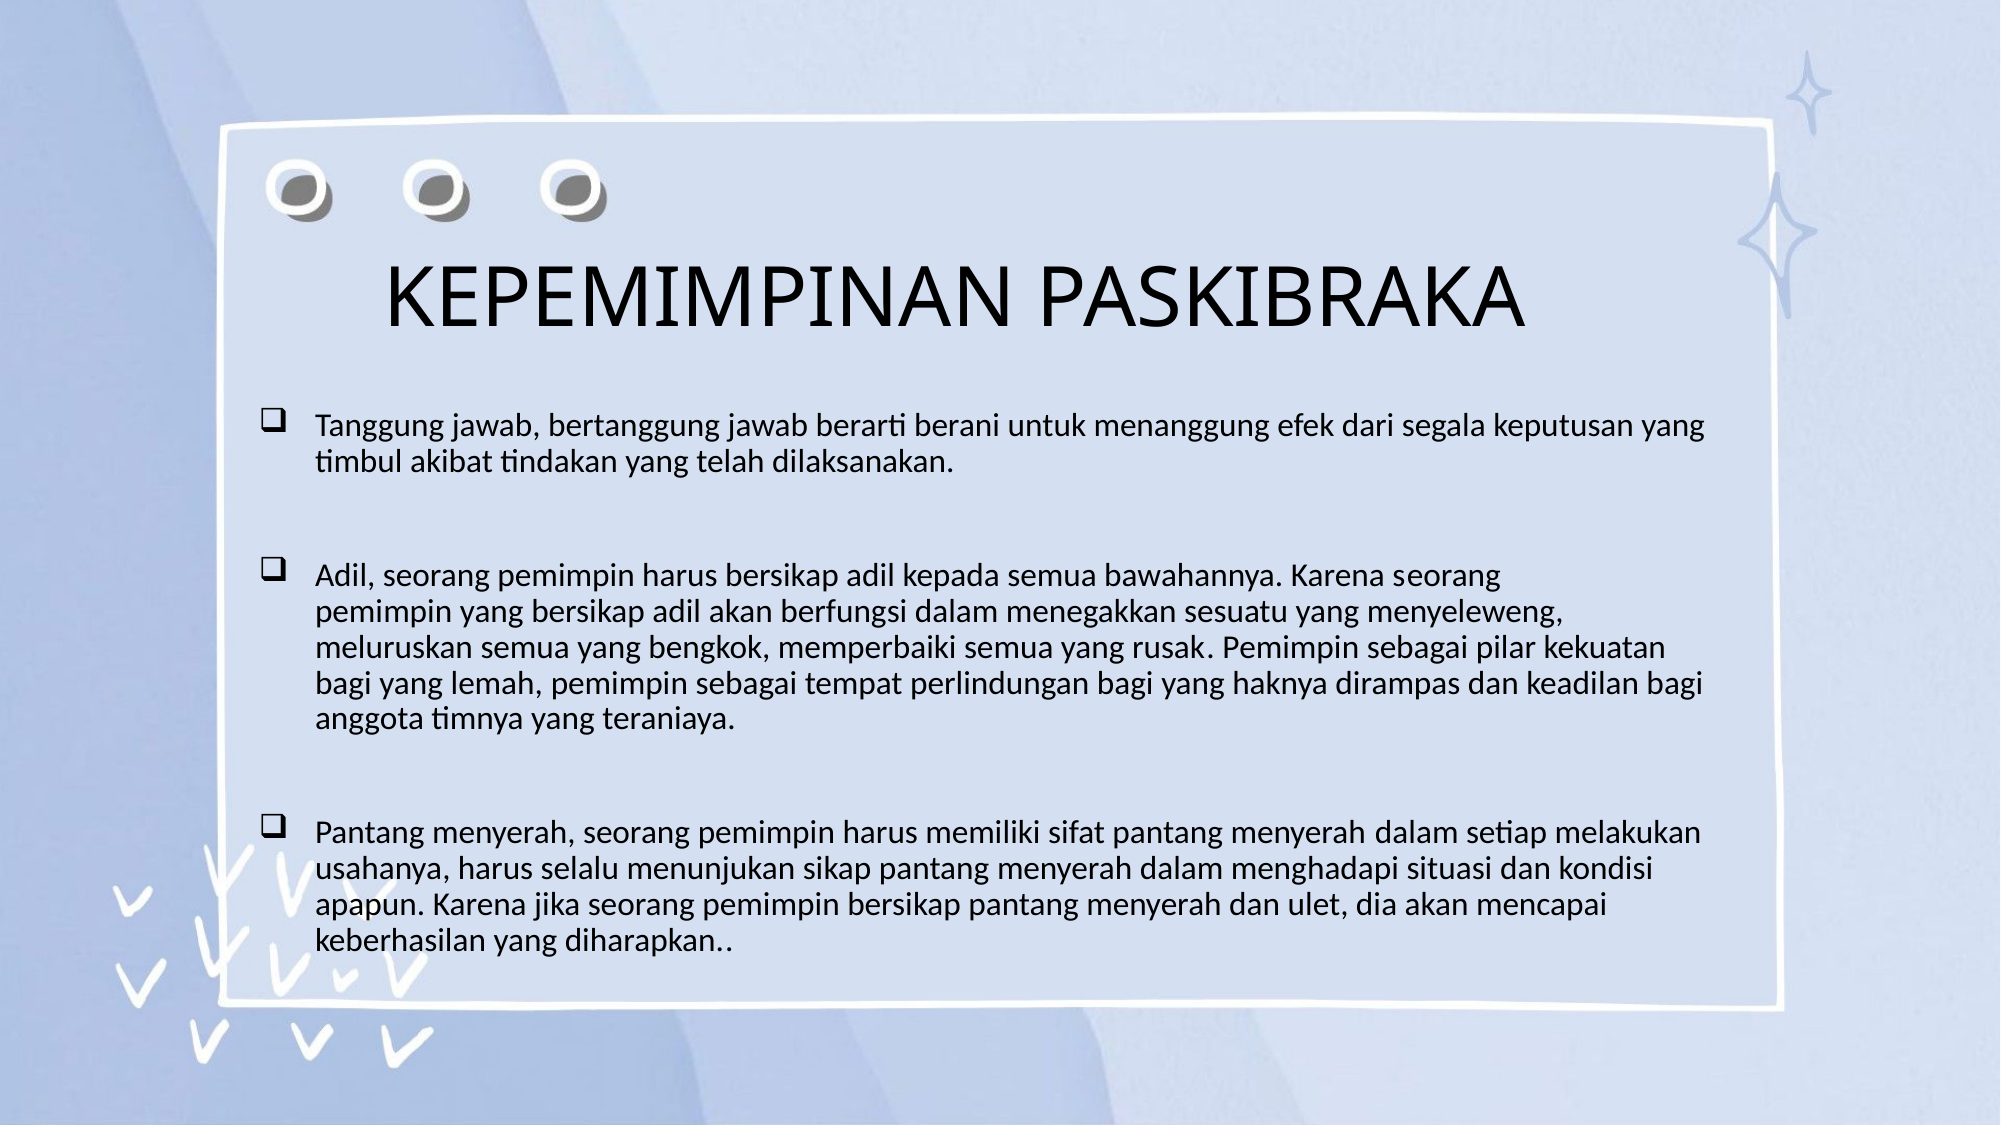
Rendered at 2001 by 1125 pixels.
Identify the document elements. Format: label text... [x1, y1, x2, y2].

subtitle Tanggung jawab, bertanggung jawab berarti berani untuk menanggung efek dari segala keputusan yang timbul akibat tindakan yang telah dilaksanakan. Adil, seorang pemimpin harus bersikap adil kepada semua bawahannya. Karena seorang pemimpin yang bersikap adil akan berfungsi dalam menegakkan sesuatu yang menyeleweng, meluruskan semua yang bengkok, memperbaiki semua yang rusak. Pemimpin sebagai pilar kekuatan bagi yang lemah, pemimpin sebagai tempat perlindungan bagi yang haknya dirampas dan keadilan bagi anggota timnya yang teraniaya. Pantang menyerah, seorang pemimpin harus memiliki sifat pantang menyerah dalam setiap melakukan usahanya, harus selalu menunjukan sikap pantang menyerah dalam menghadapi situasi dan kondisi apapun. Karena jika seorang pemimpin bersikap pantang menyerah dan ulet, dia akan mencapai keberhasilan yang diharapkan.. [243, 400, 1744, 673]
picture [0, 0, 2001, 1125]
title KEPEMIMPINAN PASKIBRAKA [205, 163, 1706, 353]
